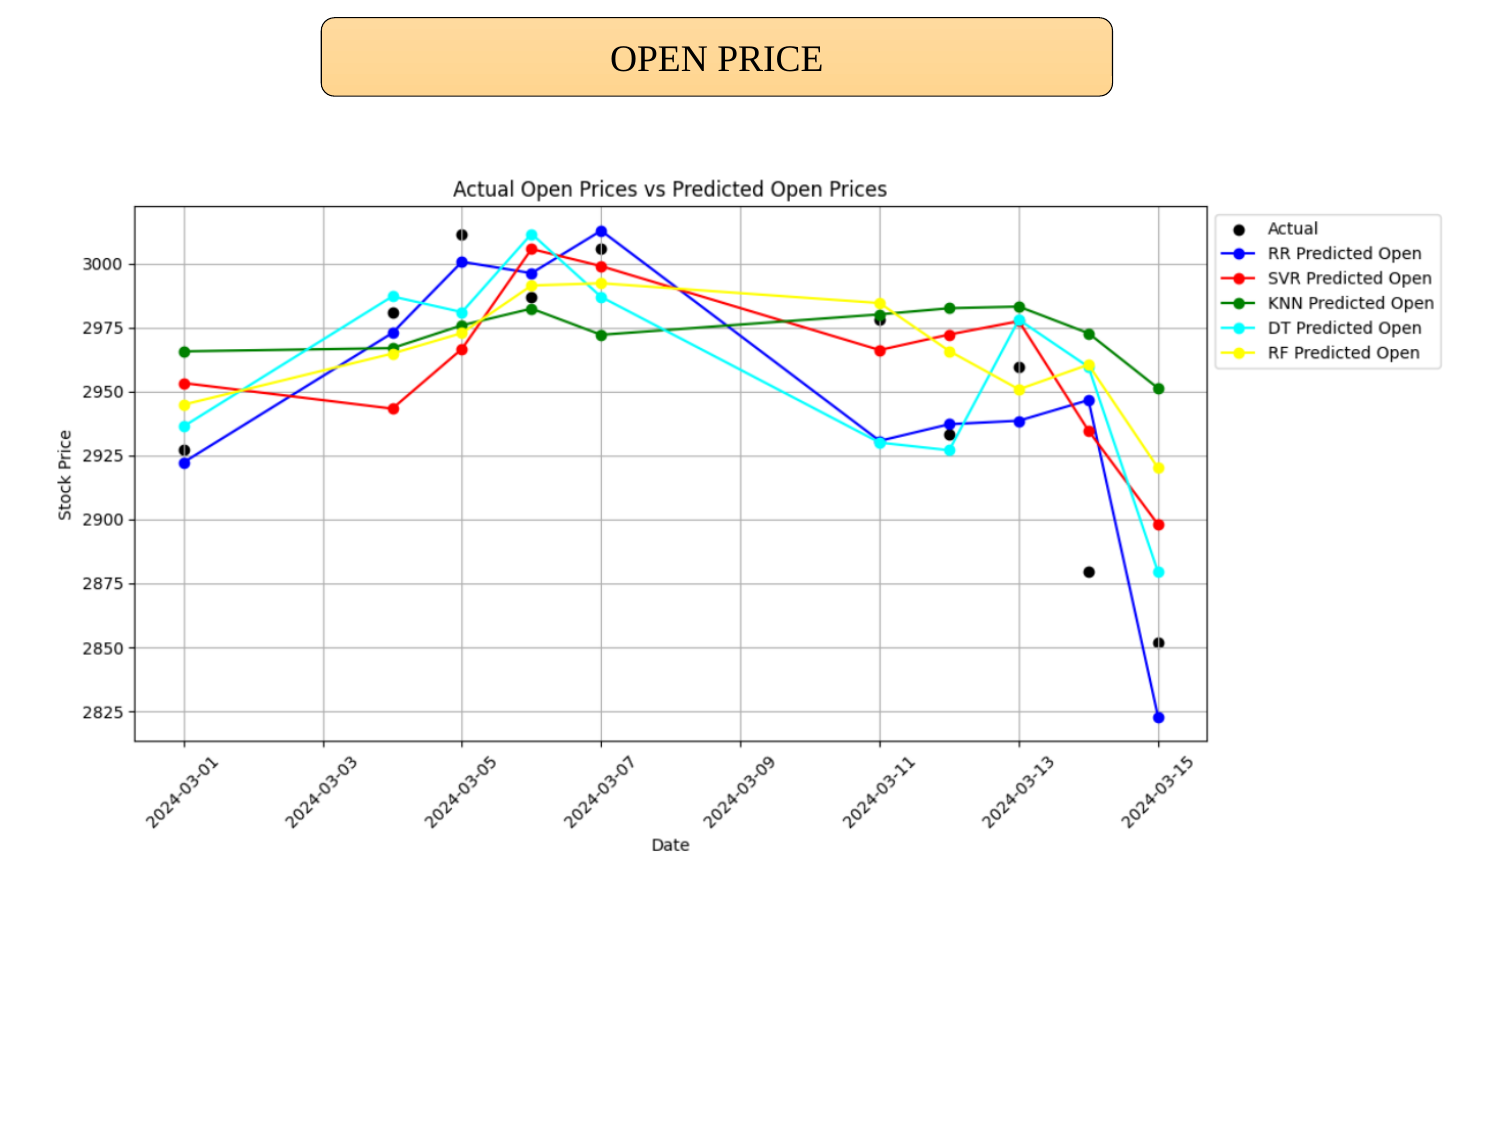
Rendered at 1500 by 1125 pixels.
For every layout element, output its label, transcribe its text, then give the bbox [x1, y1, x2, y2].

picture [53, 163, 1447, 858]
text_box OPEN PRICE [320, 17, 1114, 97]
